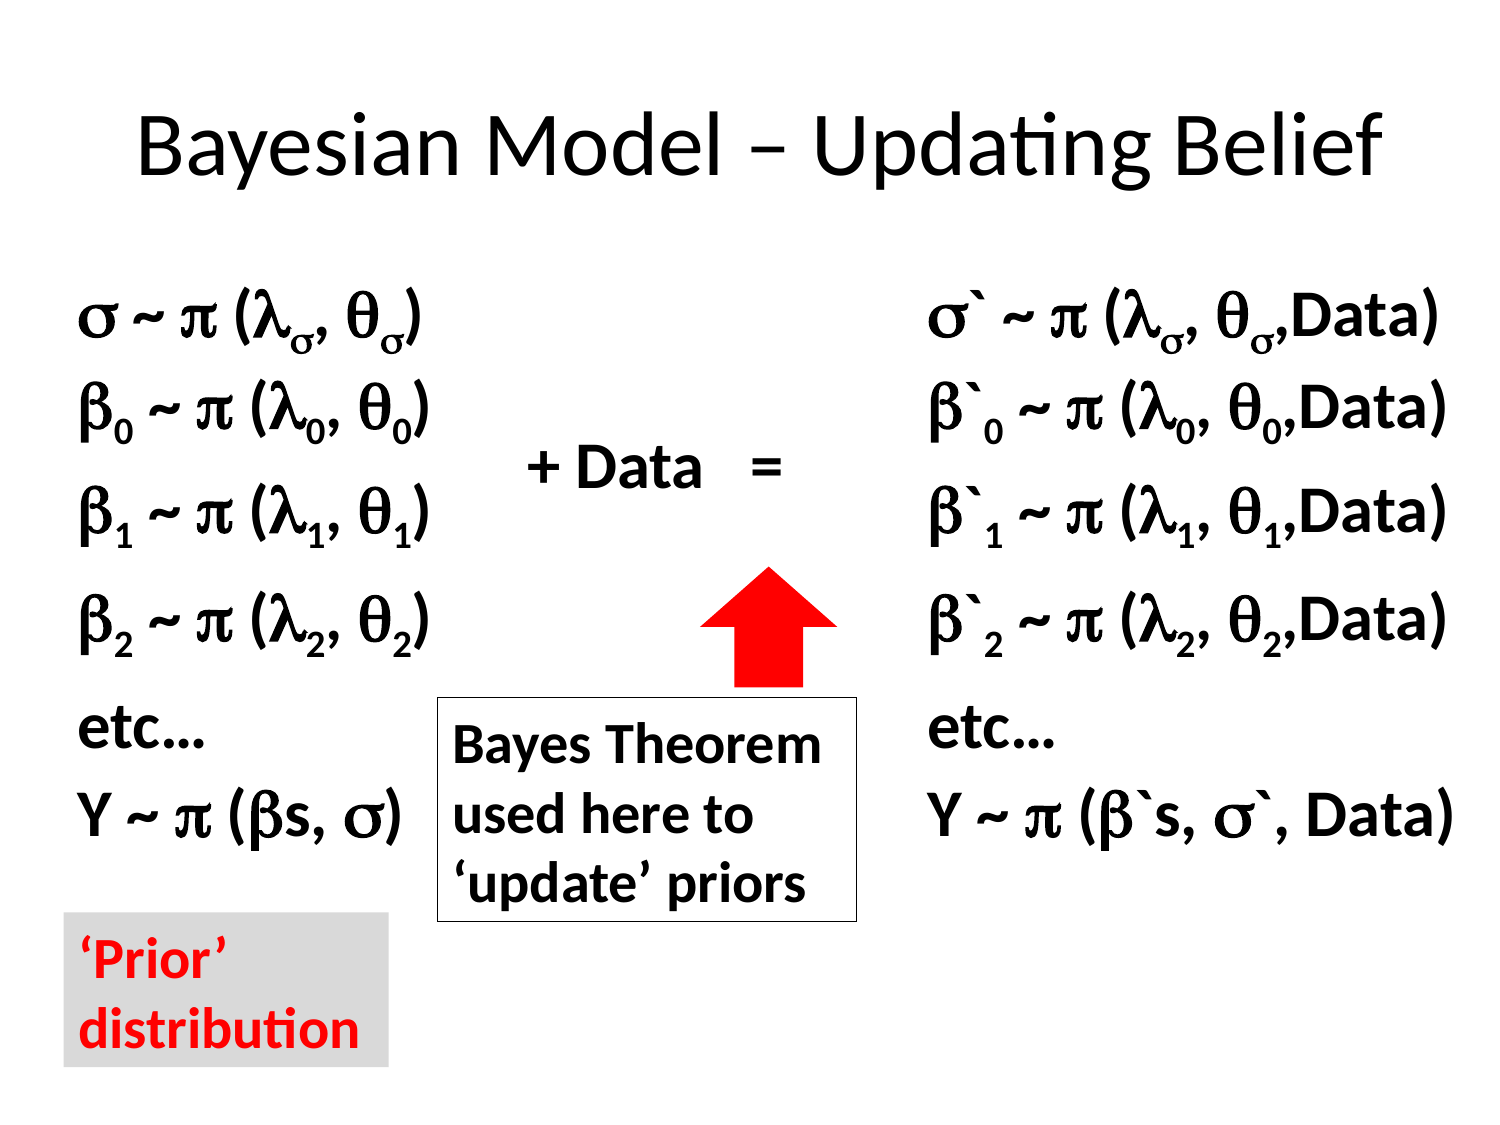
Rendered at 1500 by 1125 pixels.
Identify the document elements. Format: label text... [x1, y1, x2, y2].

text_box etc… [62, 674, 475, 762]
text_box Bayes Theorem used here to ‘update’ priors [437, 697, 857, 922]
text_box 2 ~  (2, 2) [62, 566, 475, 673]
text_box 0 ~  (0, 0) [62, 369, 475, 458]
text_box ‘Prior’ distribution [63, 912, 389, 1068]
text_box etc… [912, 674, 1325, 762]
text_box  ~  (, ) [62, 262, 563, 369]
text_box 1 ~  (1, 1) [62, 458, 475, 564]
text_box Y ~  (s, ) [62, 762, 437, 858]
text_box `1 ~  (1, 1,Data) [912, 458, 1500, 564]
text_box ` ~  (, ,Data) [912, 262, 1500, 369]
title Bayesian Model – Updating Belief [75, 45, 1425, 233]
text_box `0 ~  (0, 0,Data) [912, 369, 1500, 458]
text_box Y ~  (`s, `, Data) [912, 762, 1488, 858]
text_box + Data = [512, 414, 838, 510]
text_box `2 ~  (2, 2,Data) [912, 566, 1500, 673]
text_box [697, 564, 840, 690]
